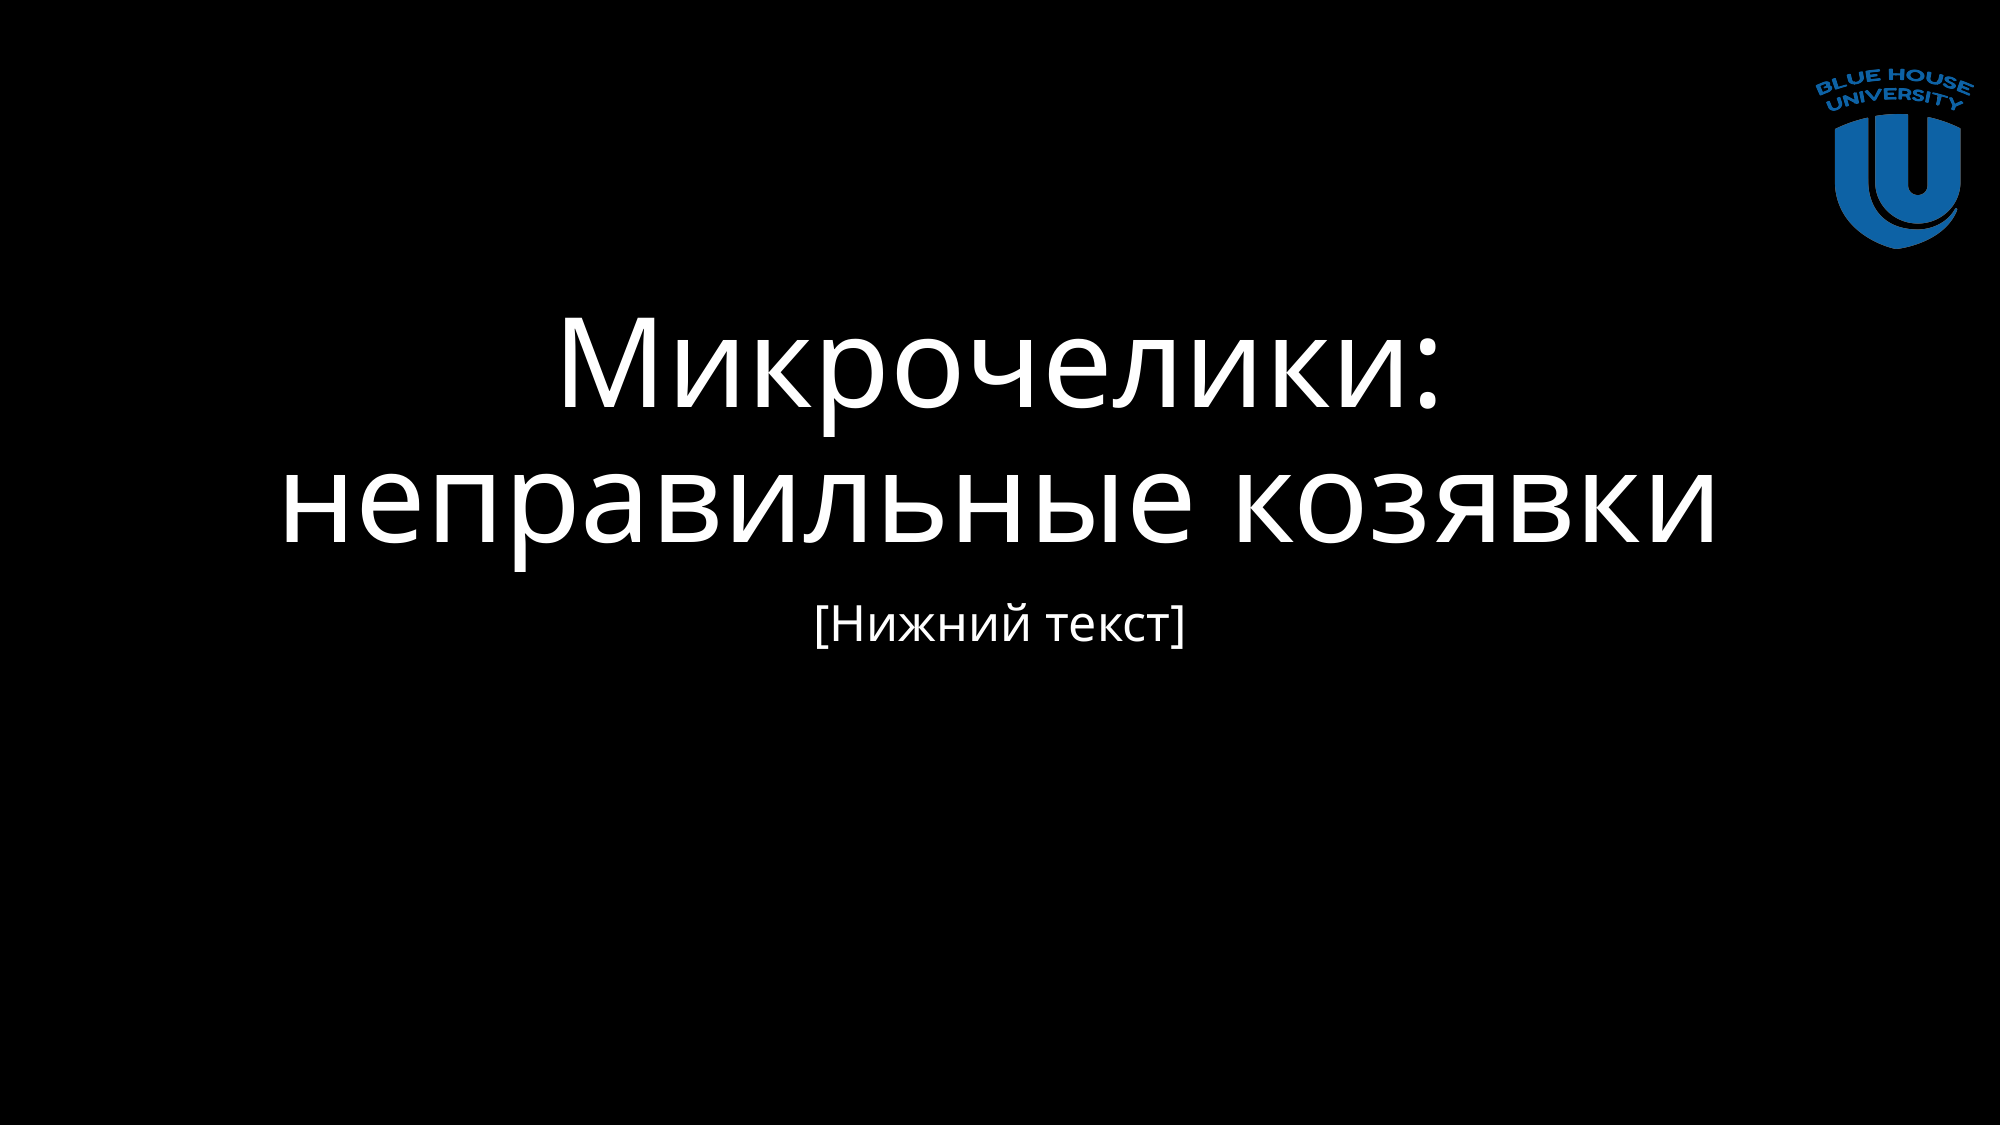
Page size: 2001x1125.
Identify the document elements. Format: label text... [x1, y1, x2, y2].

picture [1798, 60, 2000, 249]
subtitle [Нижний текст] [249, 590, 1750, 863]
title Микрочелики: неправильные козявки [249, 185, 1750, 578]
